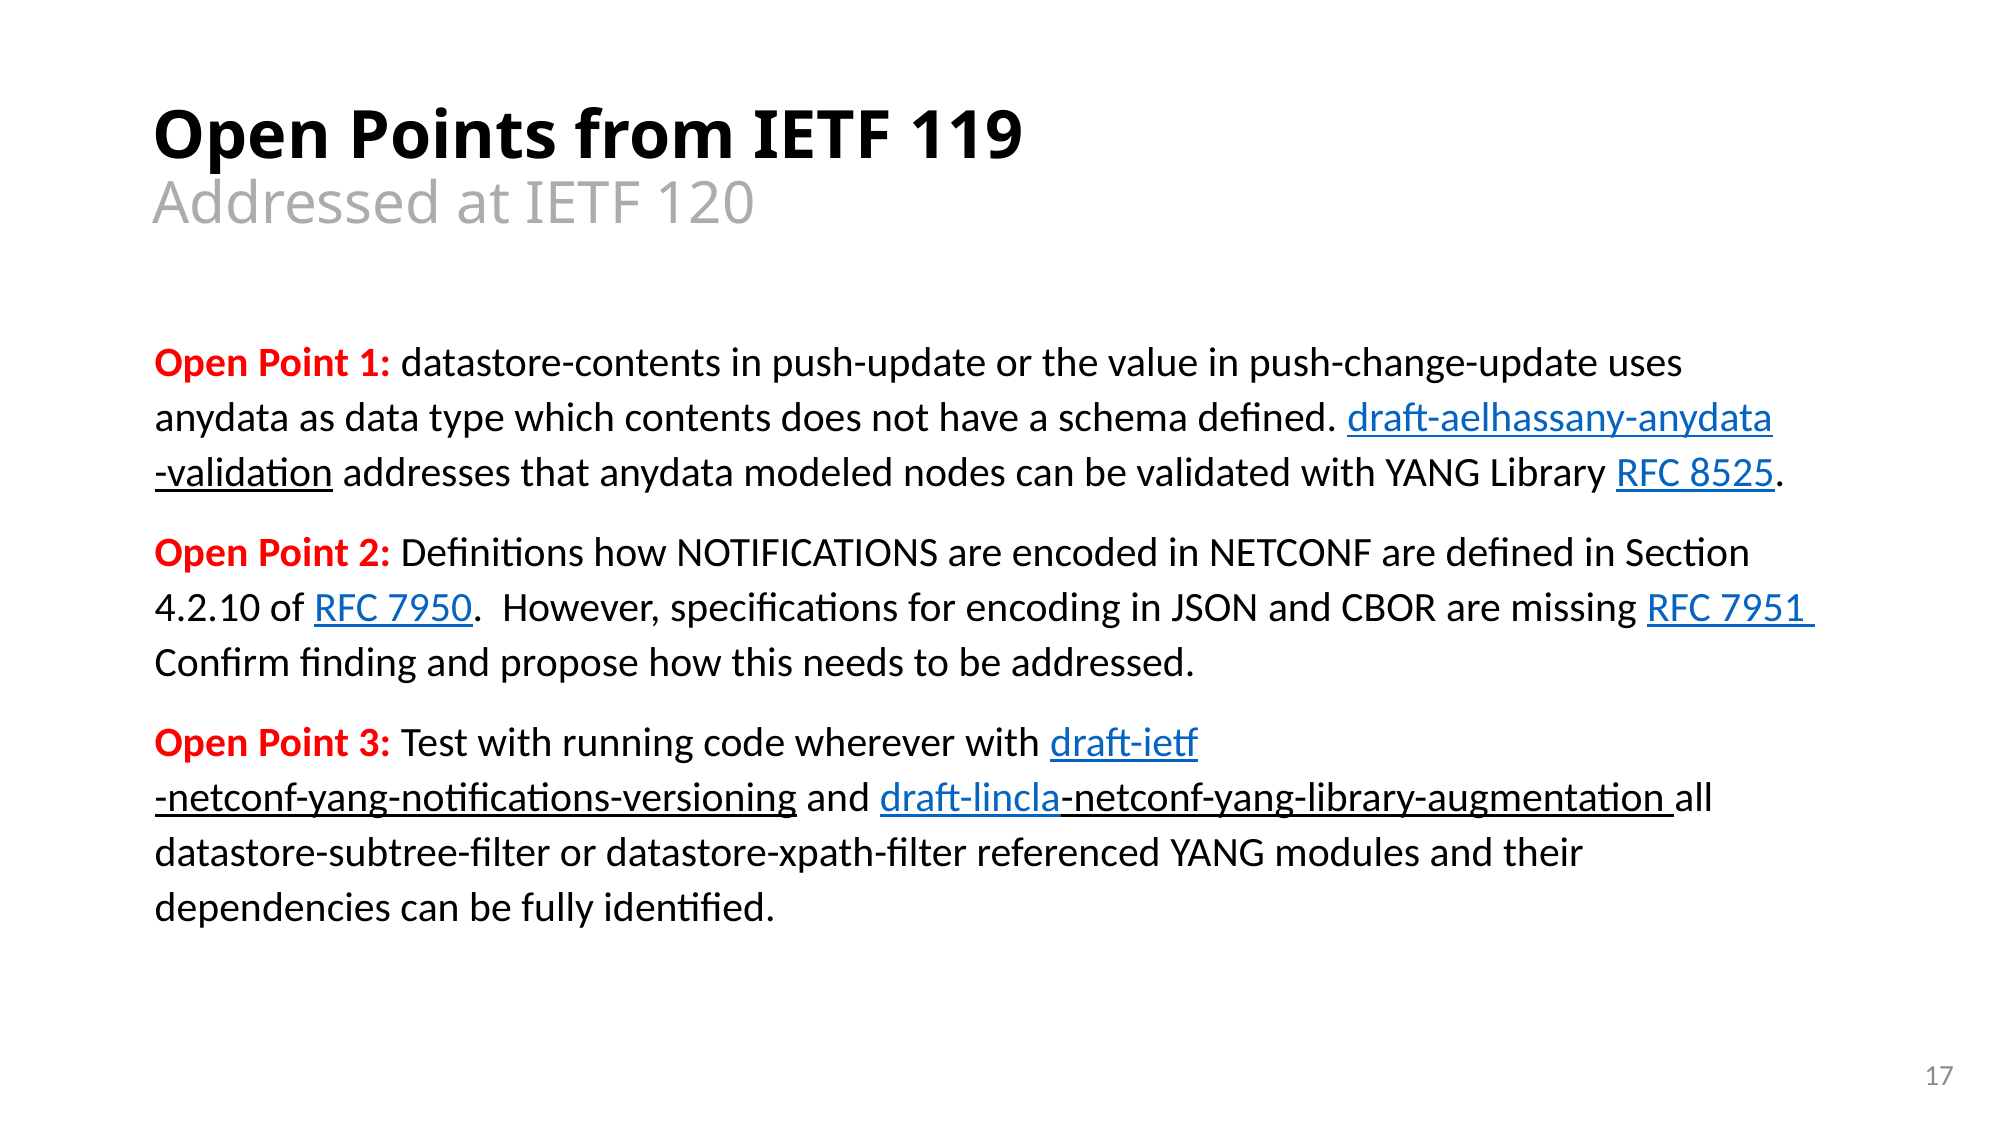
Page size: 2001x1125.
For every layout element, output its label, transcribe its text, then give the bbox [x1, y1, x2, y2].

slide_number 17 [1900, 1043, 1969, 1104]
title Open Points from IETF 119 Addressed at IETF 120 [137, 59, 1863, 278]
text_box Open Point 1: datastore-contents in push-update or the value in push-change-update uses anydata as data type which contents does not have a schema defined. draft-aelhassany-anydata-validation addresses that anydata modeled nodes can be validated with YANG Library RFC 8525. Open Point 2: Definitions how NOTIFICATIONS are encoded in NETCONF are defined in Section 4.2.10 of RFC 7950. However, specifications for encoding in JSON and CBOR are missing RFC 7951 Confirm finding and propose how this needs to be addressed. Open Point 3: Test with running code wherever with draft-ietf-netconf-yang-notifications-versioning and draft-lincla-netconf-yang-library-augmentation all datastore-subtree-filter or datastore-xpath-filter referenced YANG modules and their dependencies can be fully identified. [154, 329, 1828, 1015]
